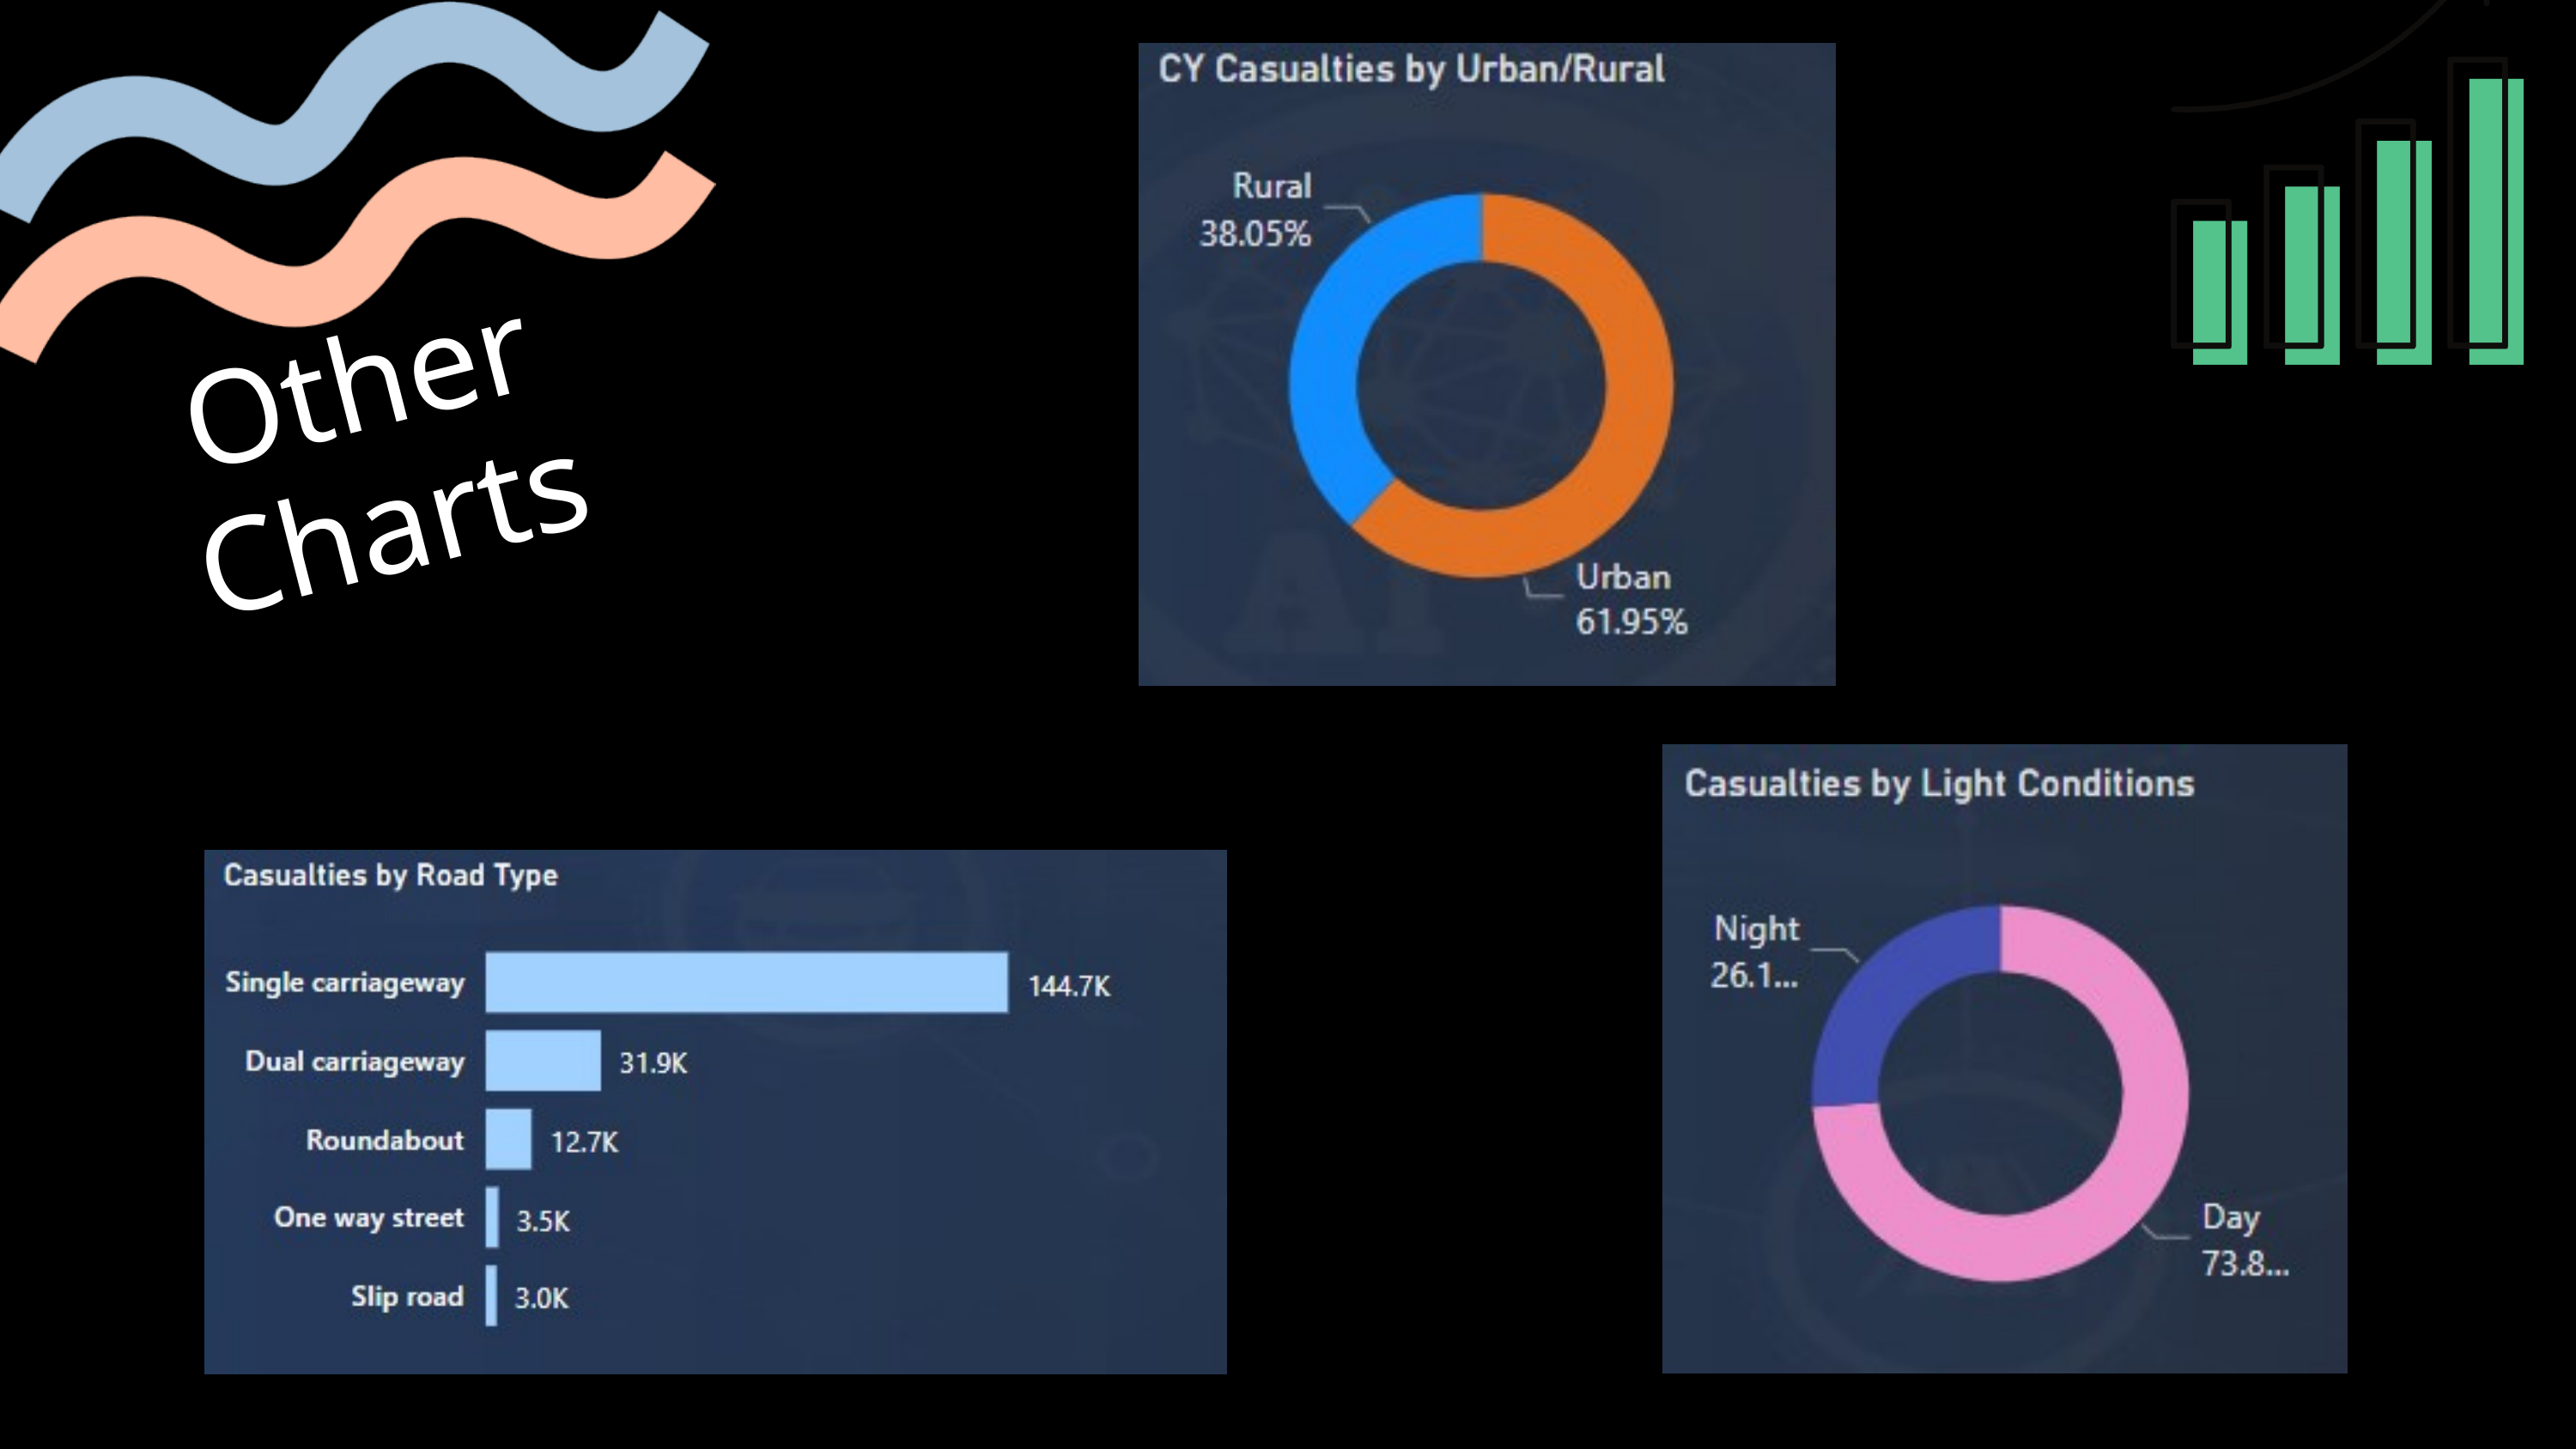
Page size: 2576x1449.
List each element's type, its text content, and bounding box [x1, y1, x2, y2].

text_box Other Charts [33, 372, 716, 675]
picture [204, 850, 1227, 1374]
picture [1662, 744, 2348, 1374]
picture [2171, 0, 2524, 365]
picture [0, 0, 716, 365]
picture [1139, 43, 1836, 686]
